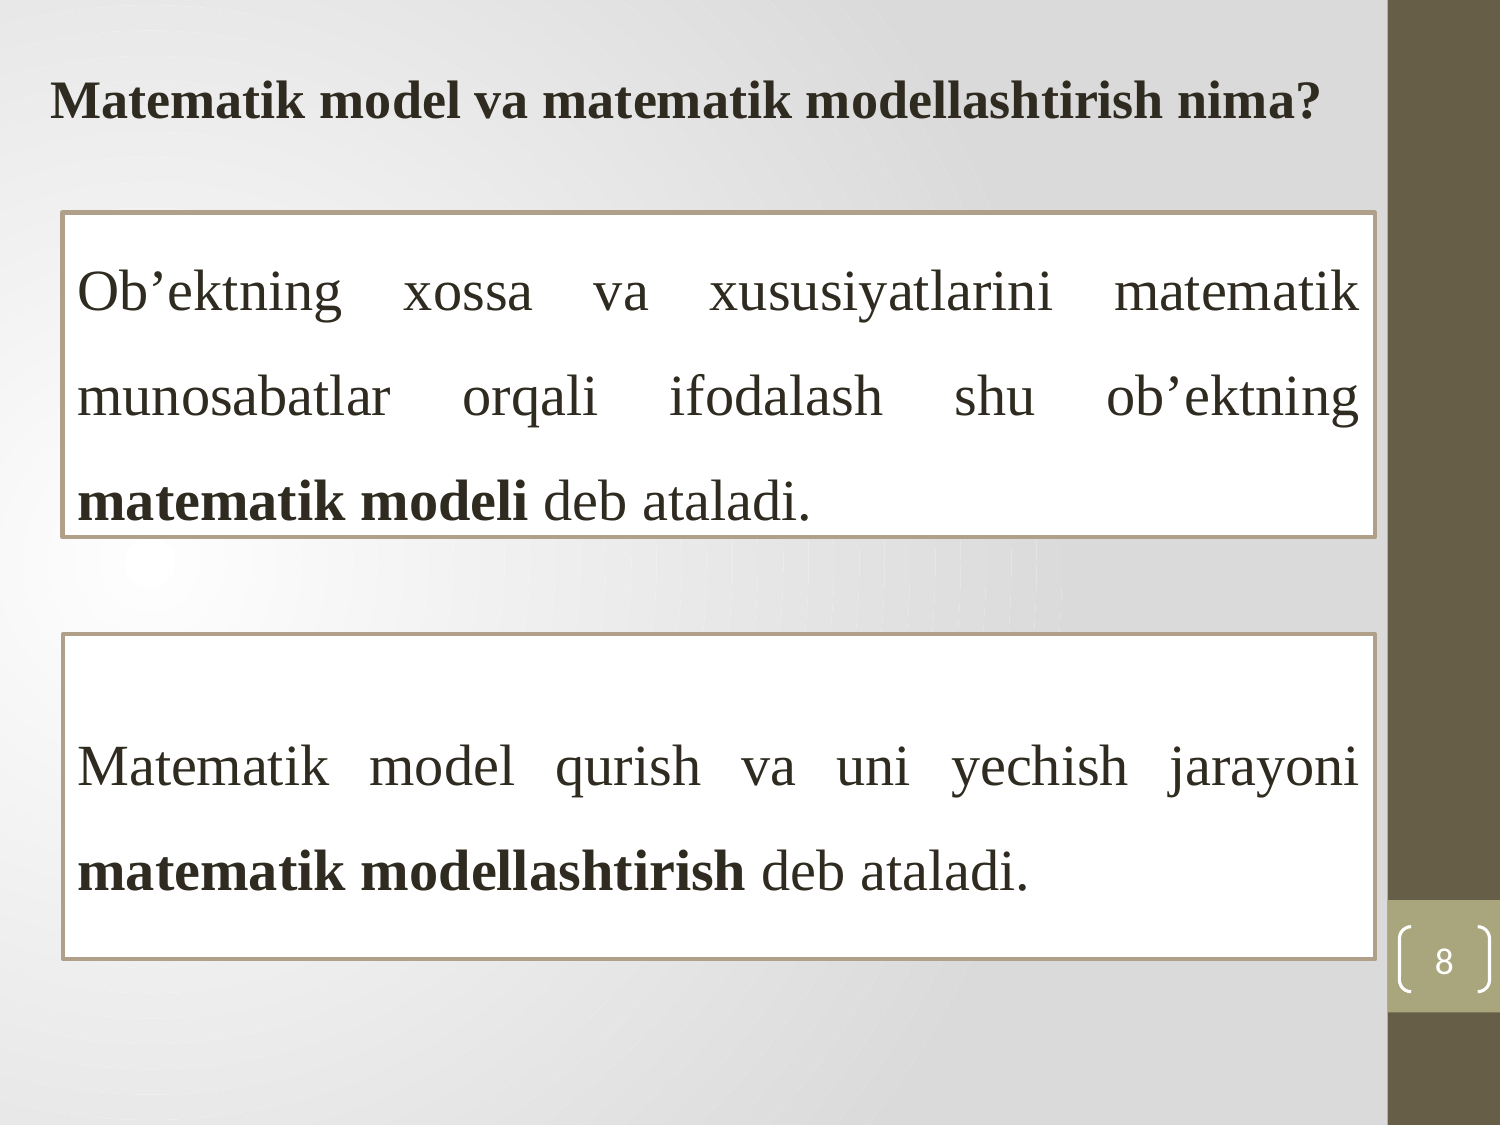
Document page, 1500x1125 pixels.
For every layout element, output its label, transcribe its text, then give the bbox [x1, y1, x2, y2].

text_box Ob’ektning xossa va xususiyatlarini matematik munosabatlar orqali ifodalash shu ob’ektning matematik modeli deb ataladi. [60, 210, 1377, 539]
slide_number 8 [1397, 925, 1492, 994]
text_box Matematik model qurish va uni yechish jarayoni matematik modellashtirish deb ataladi. [61, 632, 1377, 961]
text_box Matematik model va matematik modellashtirish nima? [12, 24, 1375, 138]
